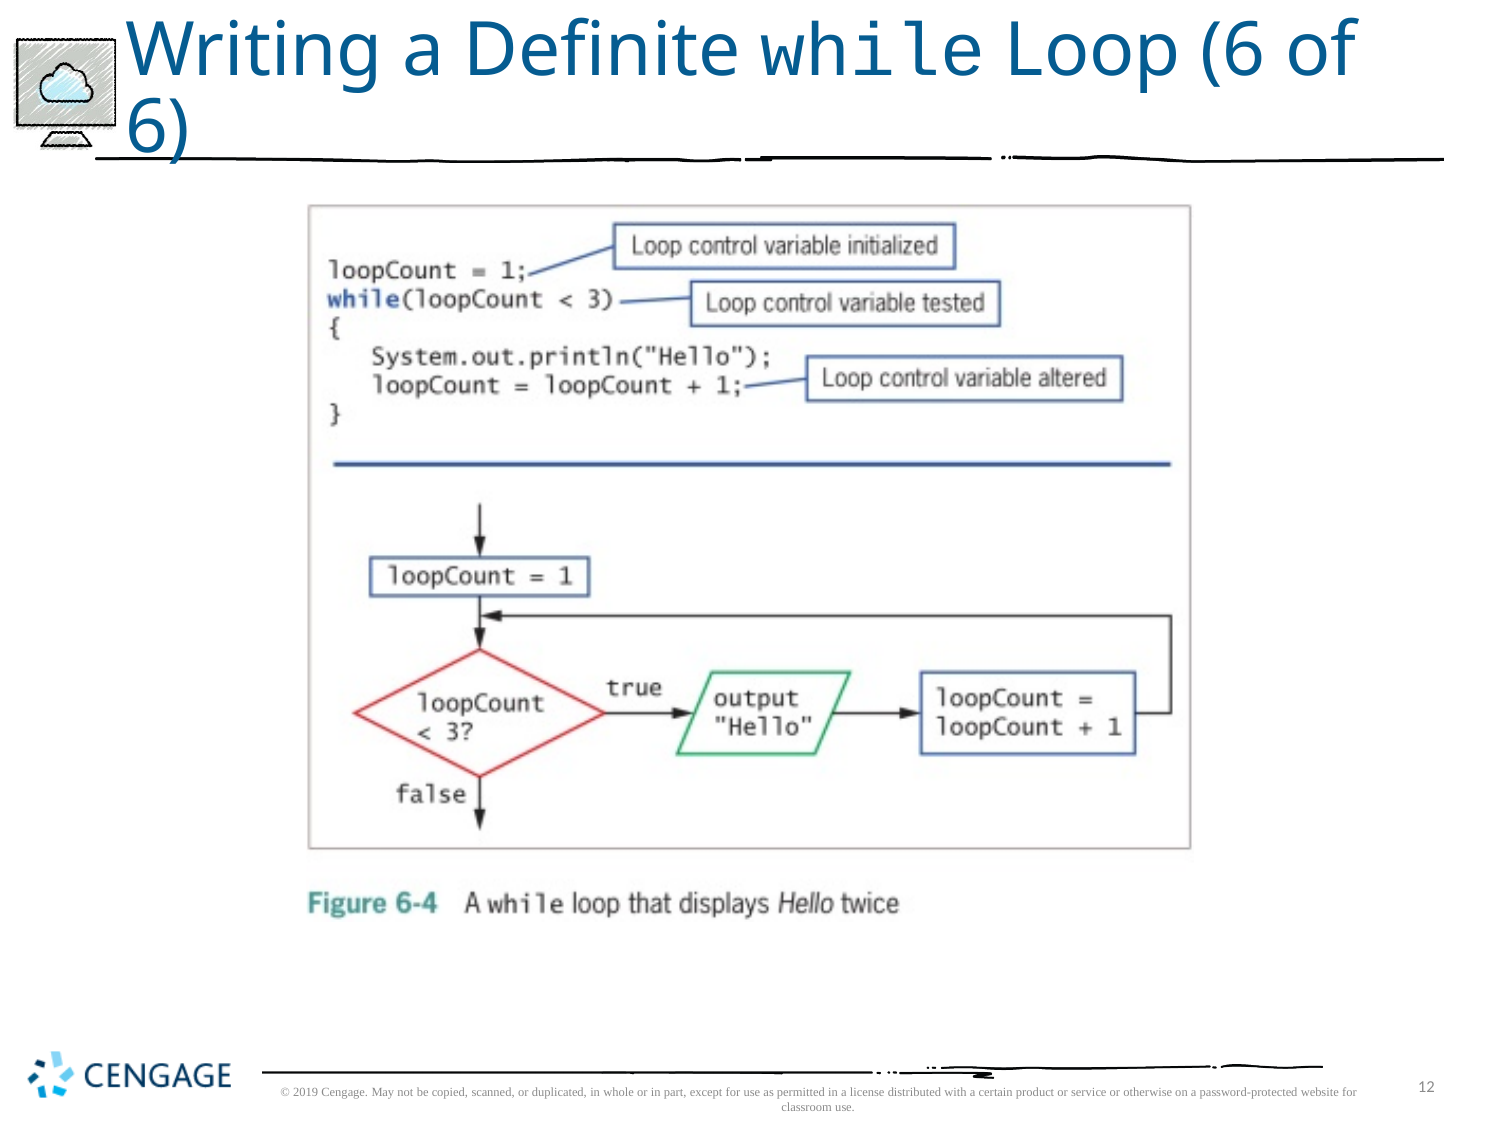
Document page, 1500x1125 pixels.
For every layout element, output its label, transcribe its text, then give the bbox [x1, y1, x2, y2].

picture [95, 155, 1444, 163]
picture [7, 1037, 244, 1111]
title Writing a Definite while Loop (6 of 6) [125, 66, 1442, 116]
footer © 2019 Cengage. May not be copied, scanned, or duplicated, in whole or in part, except for use as permitted in a license distributed with a certain product or service or otherwise on a password-protected website for classroom use. [262, 1079, 1375, 1120]
picture [13, 36, 117, 151]
picture [262, 1064, 1323, 1079]
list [305, 203, 1194, 922]
